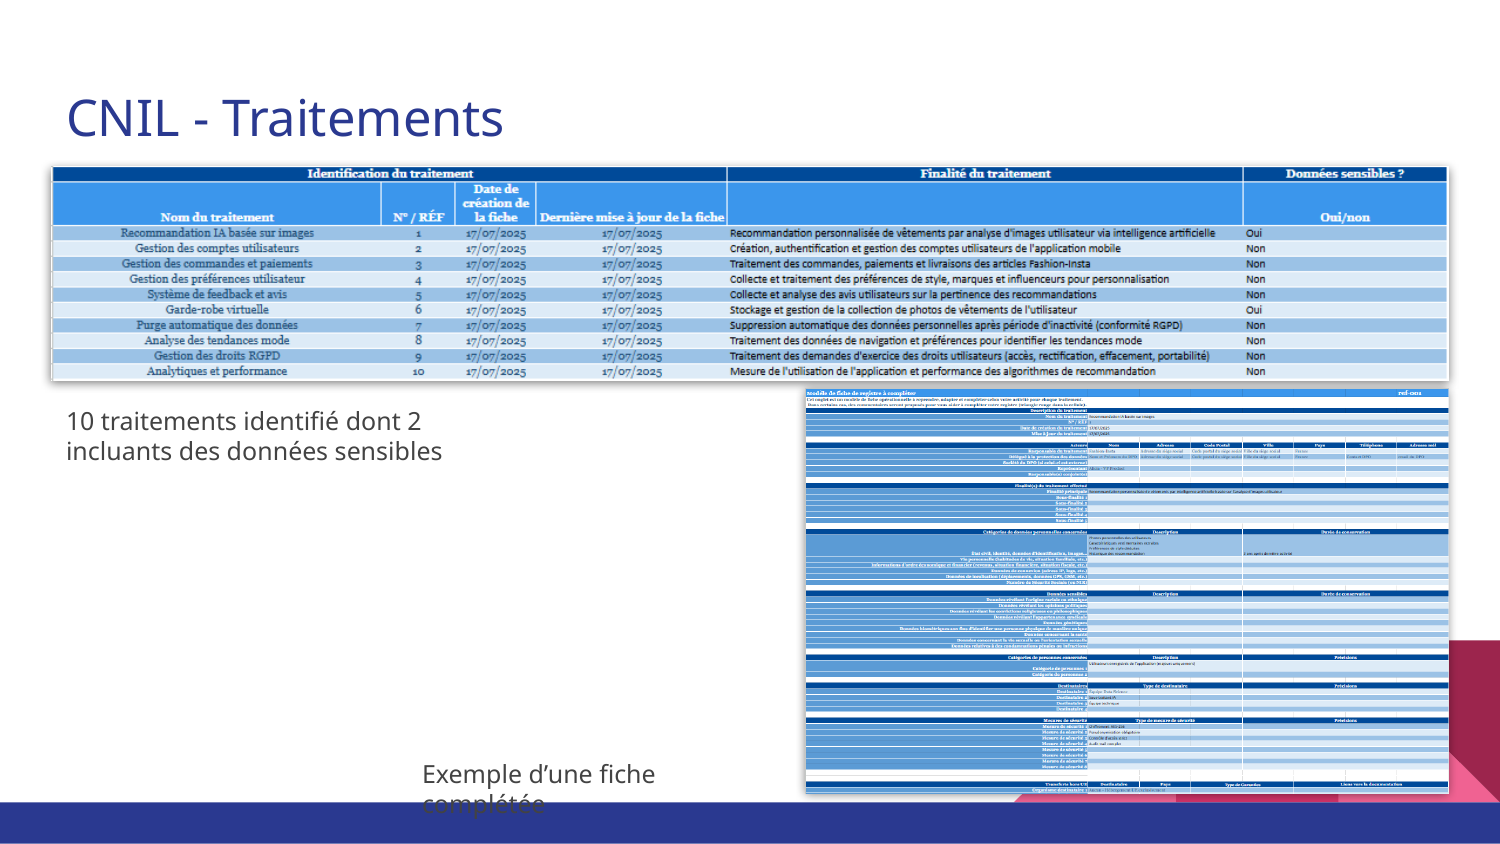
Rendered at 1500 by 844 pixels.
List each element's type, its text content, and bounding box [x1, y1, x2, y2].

picture [50, 166, 1450, 381]
list 7 [51, 392, 798, 750]
picture [805, 387, 1450, 794]
text_box 10 traitements identifié dont 2 incluants des données sensibles [51, 390, 535, 470]
text_box Exemple d’une fiche complétée [407, 744, 792, 794]
title CNIL - Traitements [51, 67, 1449, 163]
